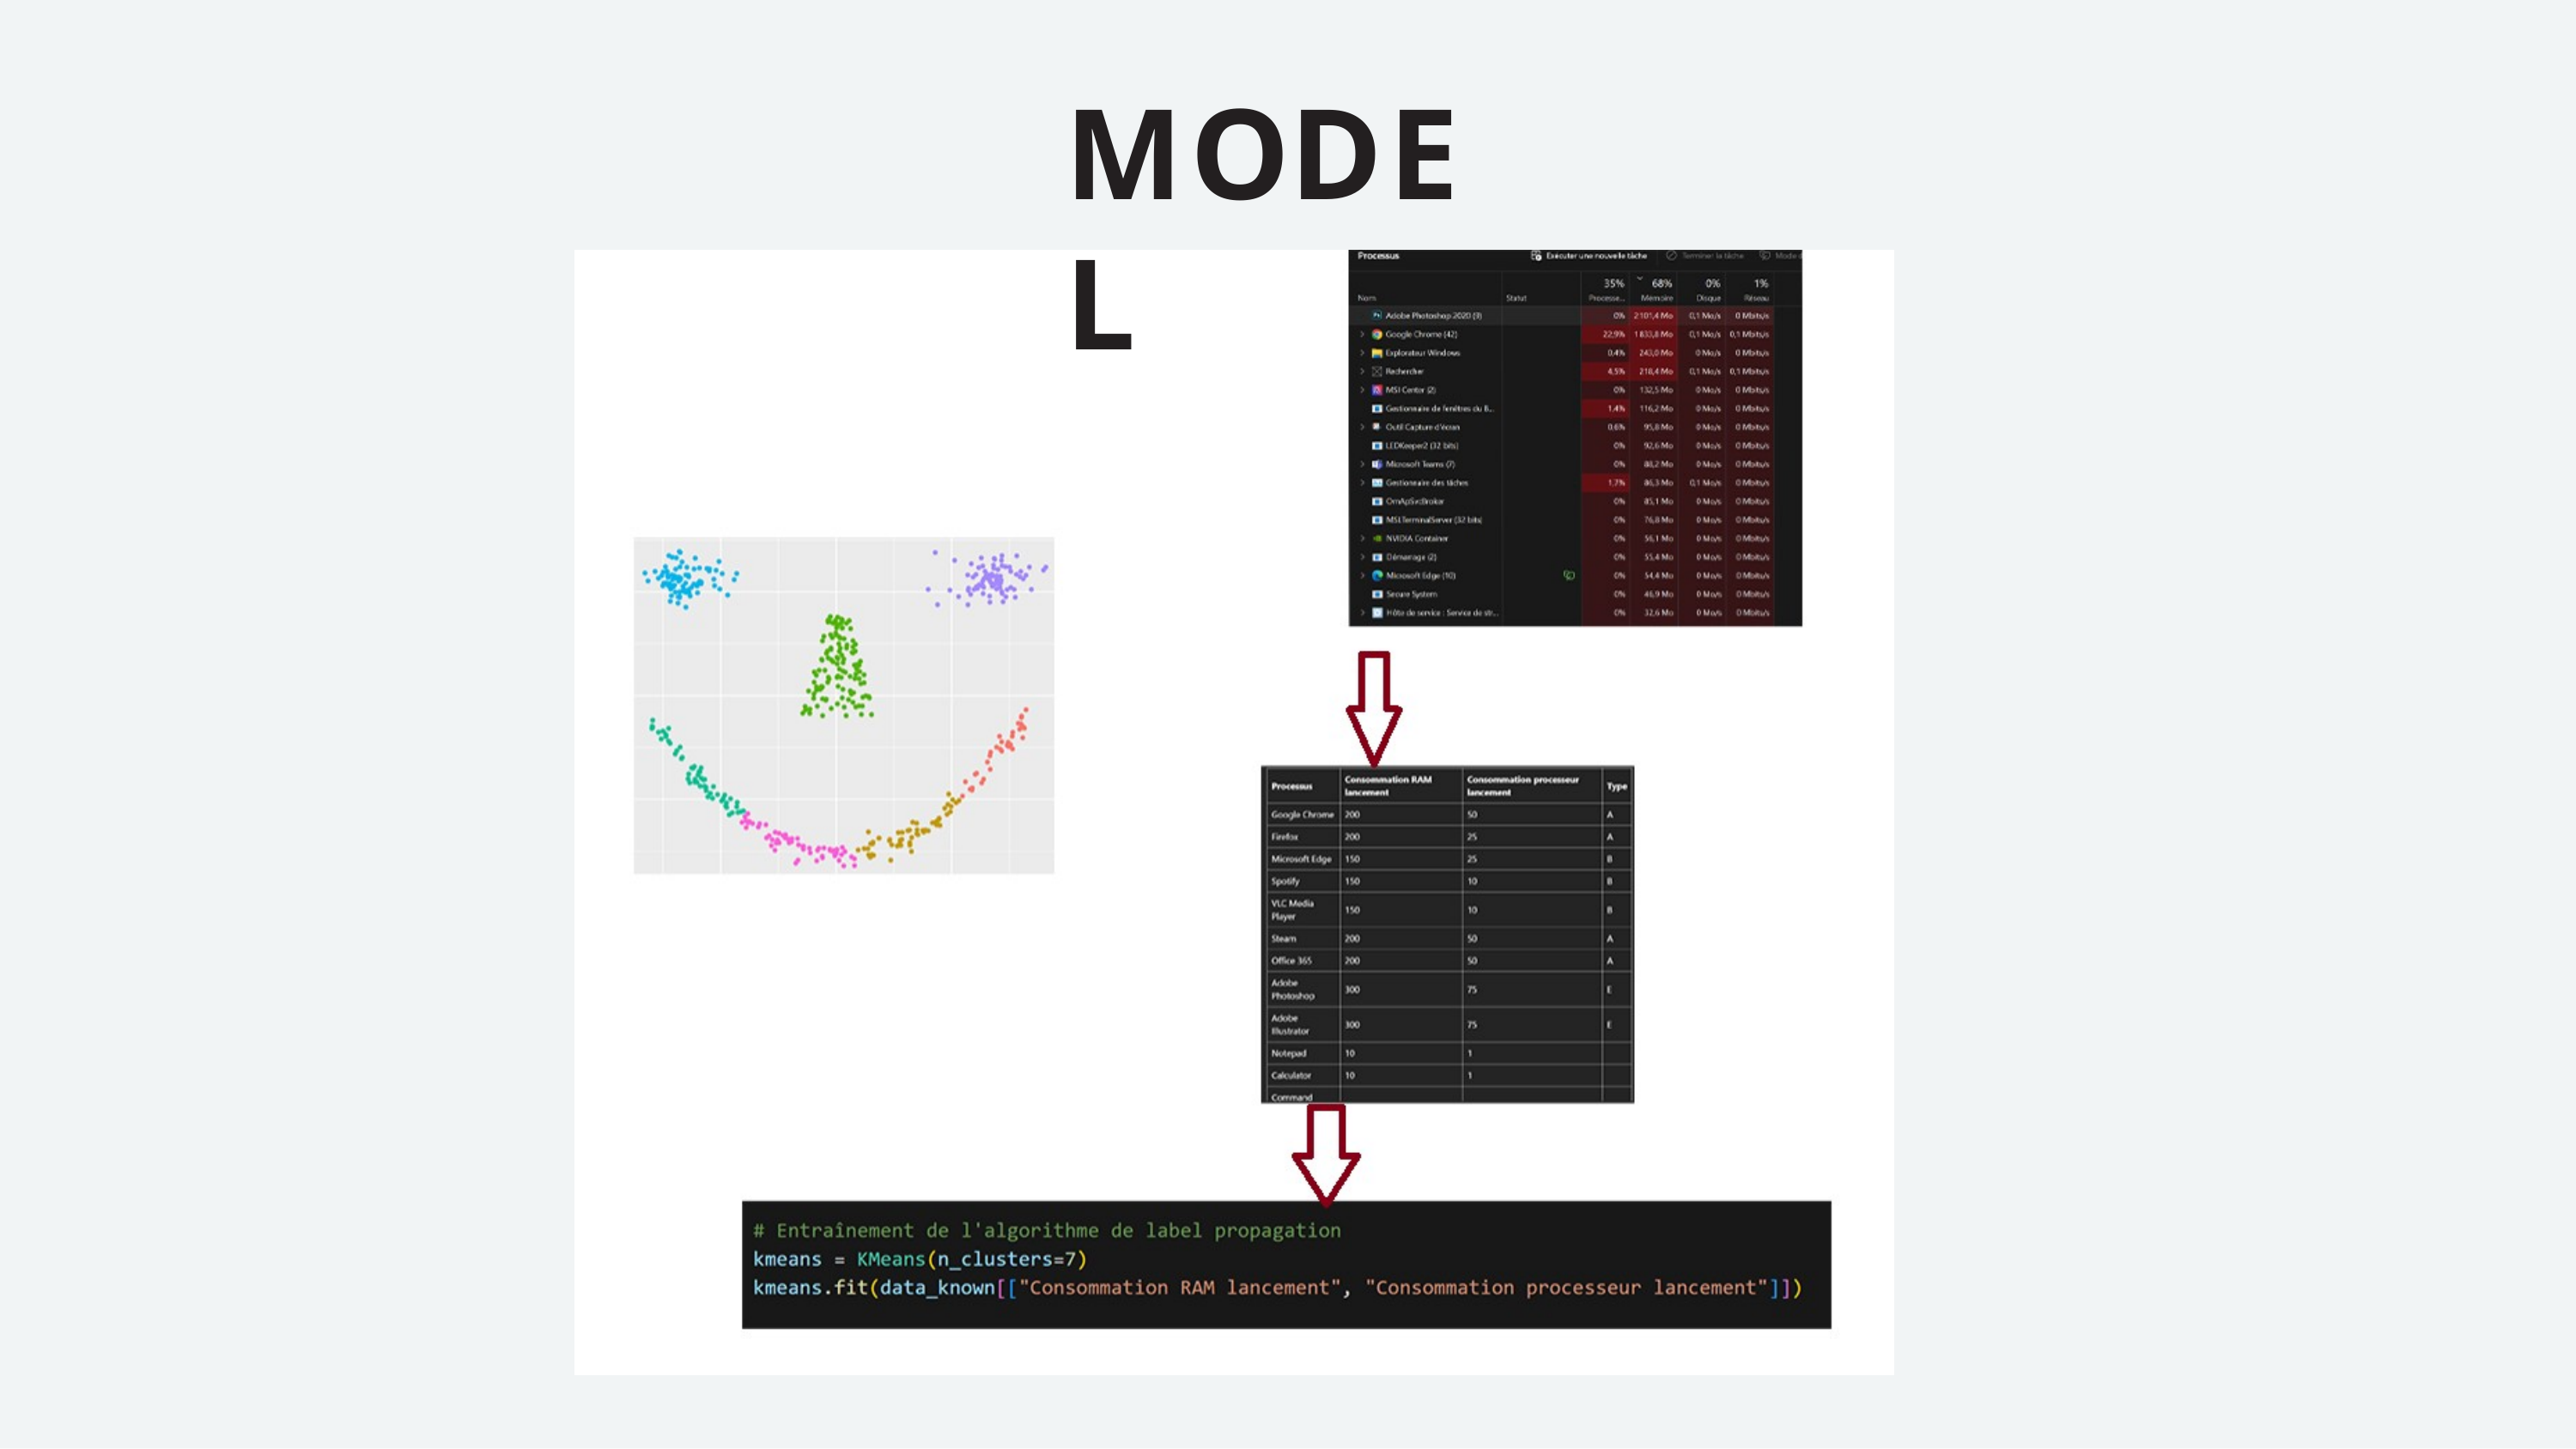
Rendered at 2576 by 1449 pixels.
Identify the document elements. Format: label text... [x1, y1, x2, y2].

picture [574, 250, 1894, 1375]
title MODEL [1063, 72, 1465, 248]
